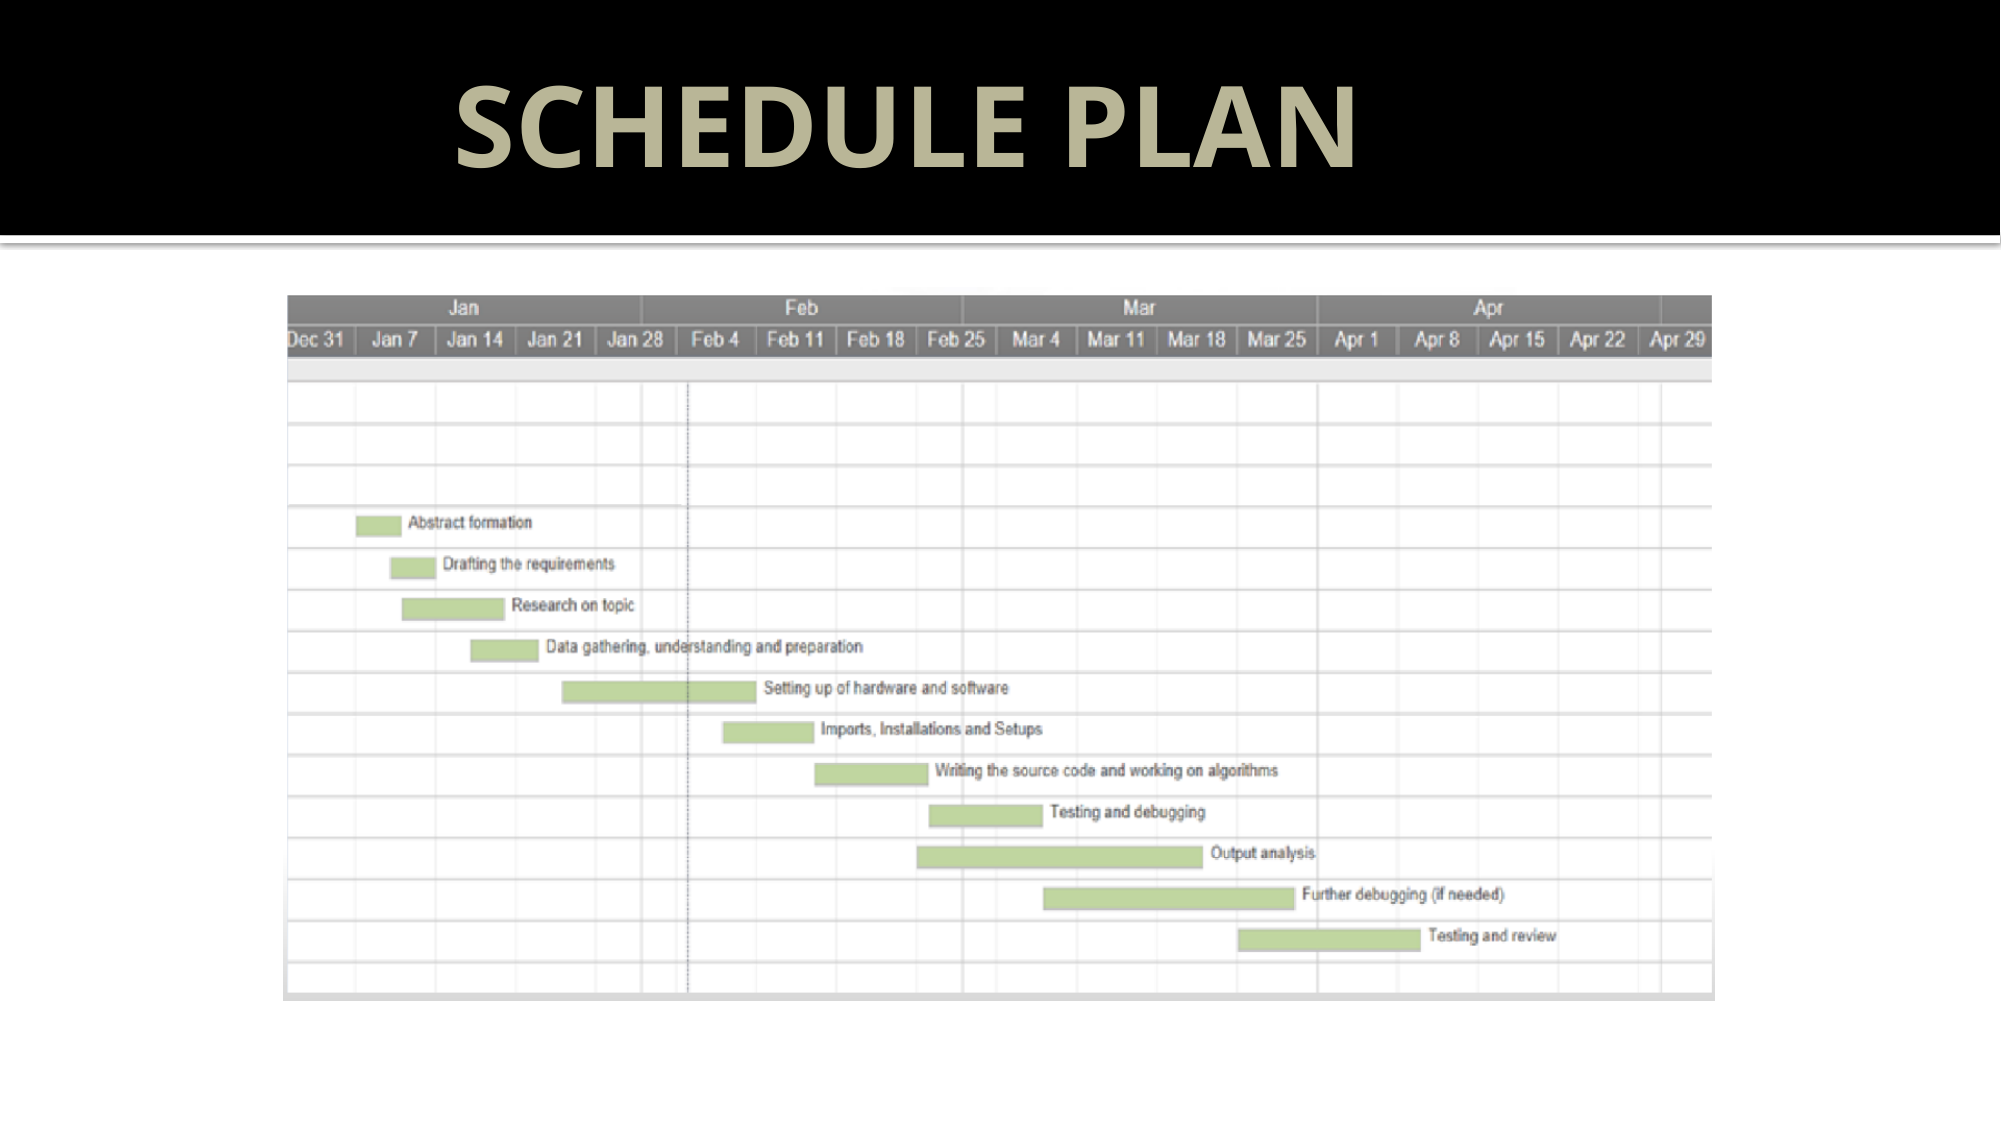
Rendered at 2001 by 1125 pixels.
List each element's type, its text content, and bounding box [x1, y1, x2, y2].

text_box SCHEDULE PLAN [438, 47, 1408, 197]
picture [283, 287, 1715, 1001]
